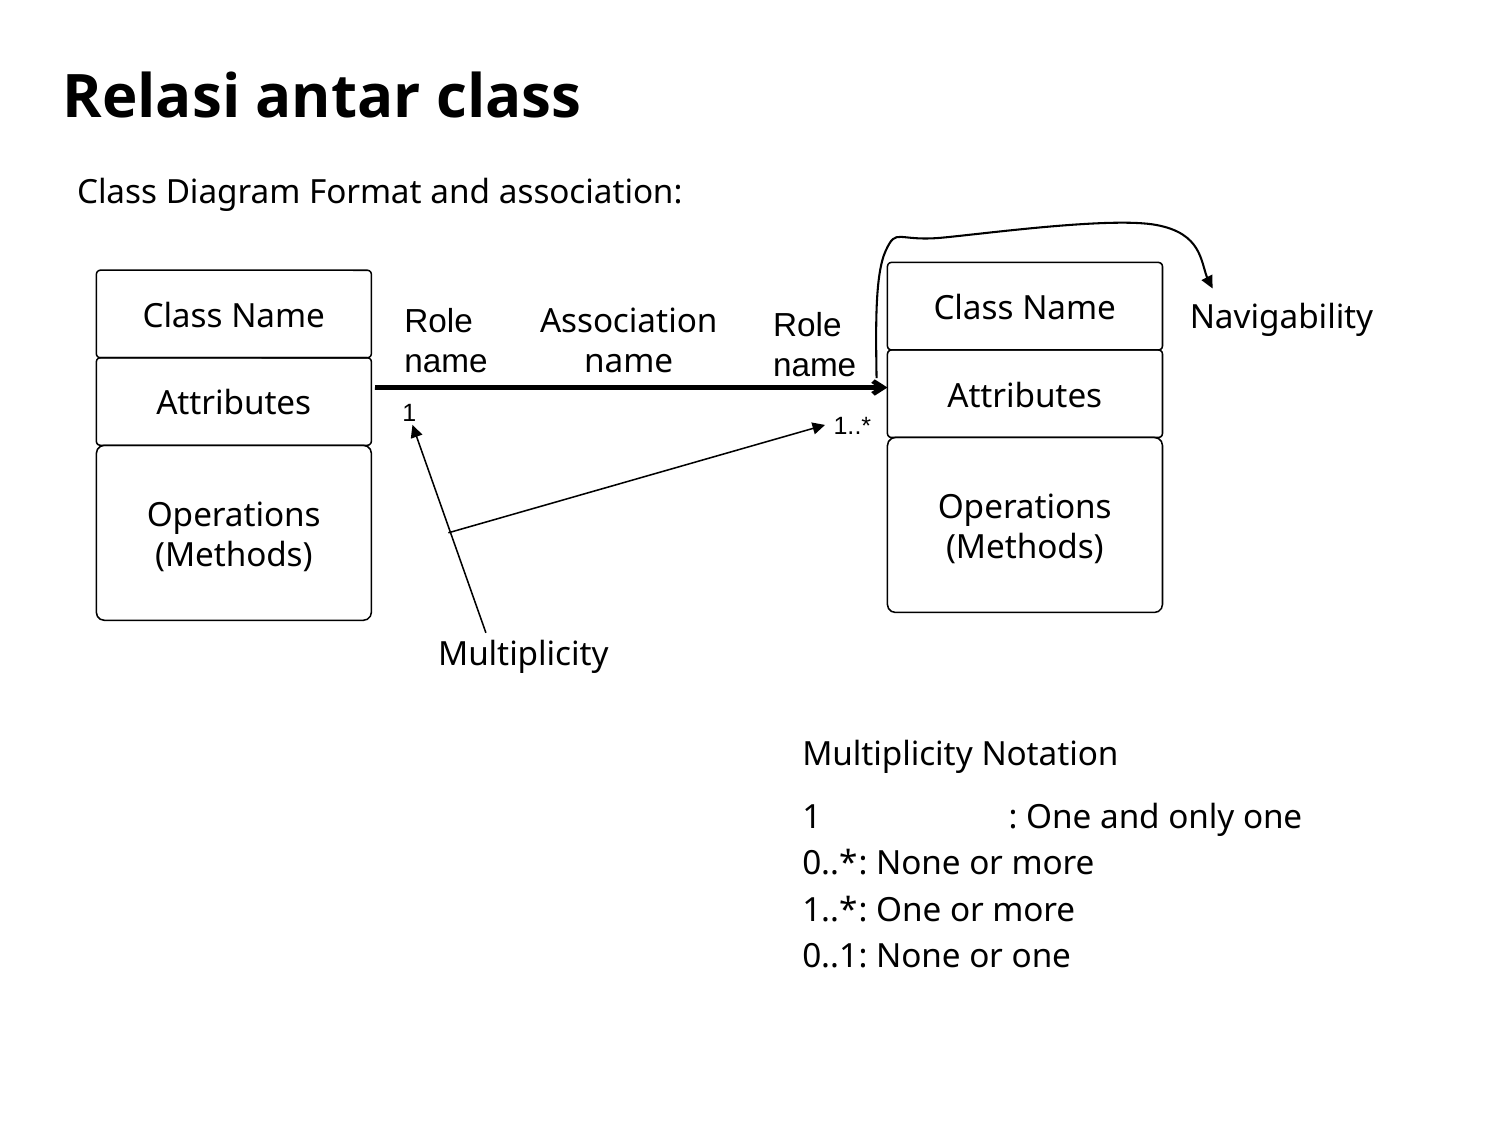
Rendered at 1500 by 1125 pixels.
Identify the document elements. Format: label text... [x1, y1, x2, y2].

text_box Class Diagram Format and association: [62, 162, 1488, 263]
text_box [410, 435, 451, 532]
text_box Multiplicity Notation [787, 724, 1313, 788]
text_box 1 [387, 389, 463, 435]
text_box Role name [389, 291, 552, 387]
text_box [448, 422, 818, 533]
text_box Operations (Methods) [96, 445, 372, 621]
text_box Class Name [96, 270, 372, 358]
text_box 1..* [818, 402, 894, 447]
text_box 1 : One and only one 0..* : None or more 1..* : One or more 0..1 : None or one [787, 787, 1425, 975]
text_box Attributes [96, 357, 372, 446]
text_box Operations (Methods) [887, 437, 1163, 613]
text_box [873, 381, 888, 395]
title Relasi antar class [47, 50, 1323, 138]
text_box Attributes [887, 349, 1163, 438]
text_box Multiplicity [423, 624, 674, 725]
text_box [876, 222, 1213, 378]
text_box Navigability [1175, 287, 1425, 346]
text_box Role name [758, 295, 875, 391]
text_box Class Name [987, 302, 1163, 350]
text_box Association name [552, 291, 743, 380]
